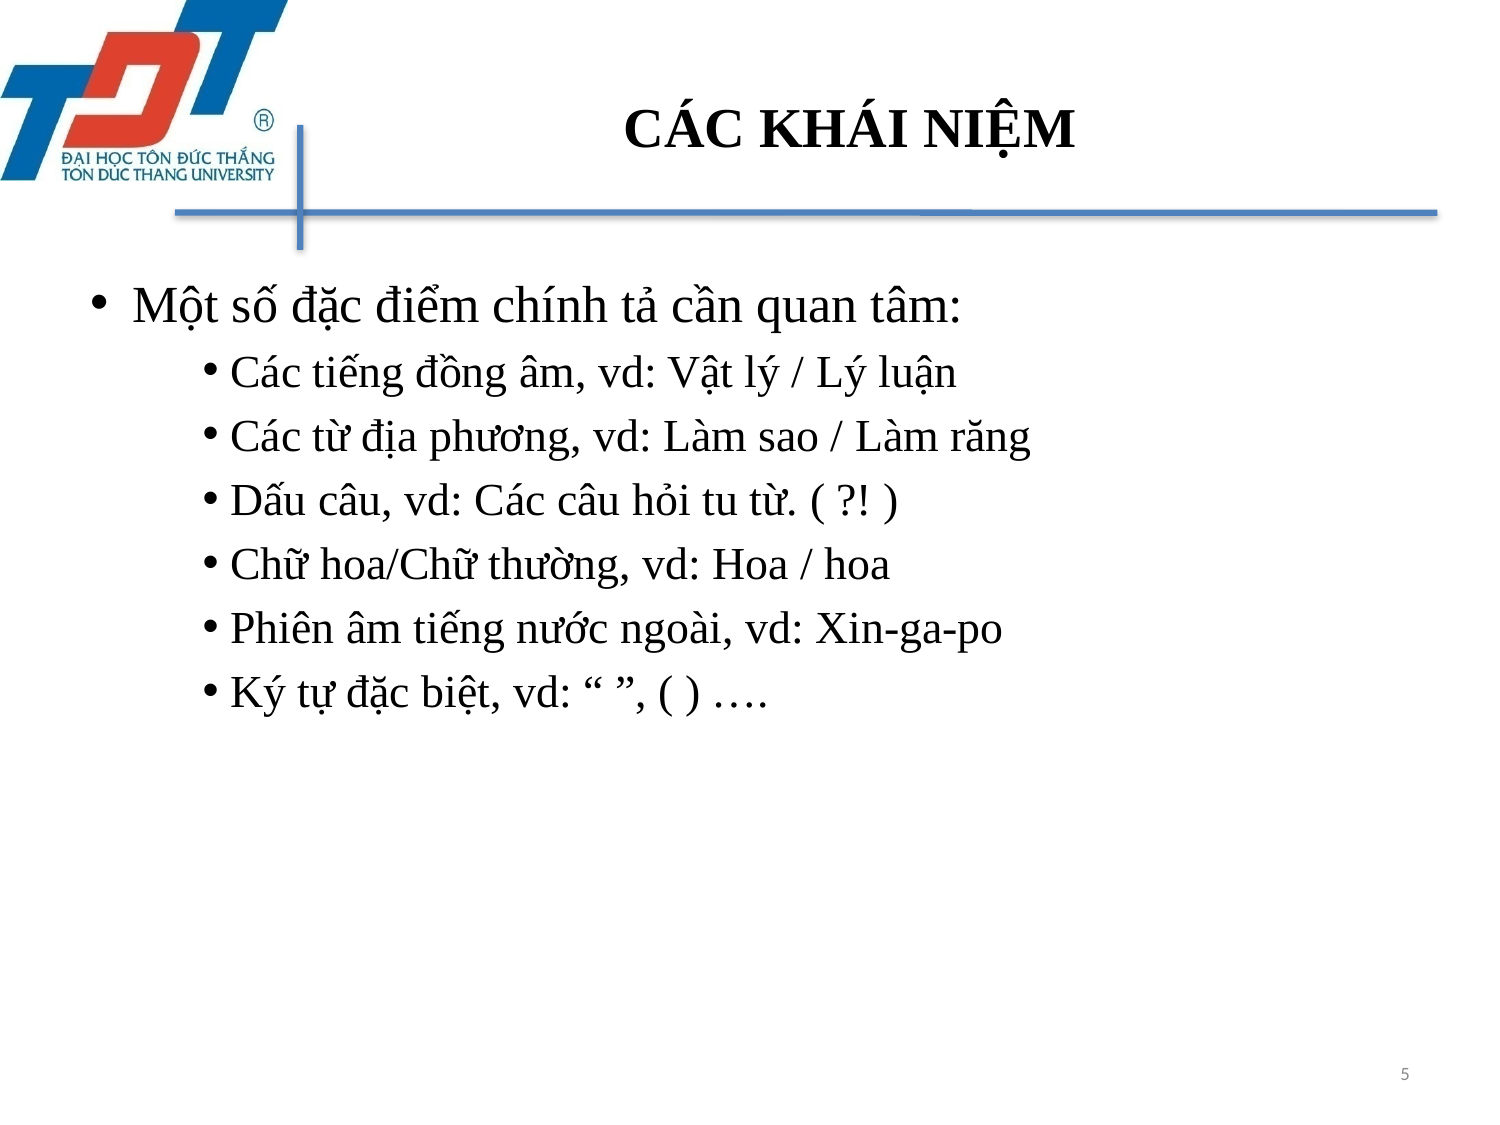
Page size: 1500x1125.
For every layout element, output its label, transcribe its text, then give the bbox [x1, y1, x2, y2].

slide_number 5 [1074, 1042, 1425, 1103]
picture [0, 0, 288, 181]
list Một số đặc điểm chính tả cần quan tâm: Các tiếng đồng âm, vd: Vật lý / Lý luận Các từ địa phương, vd: Làm sao / Làm răng Dấu câu, vd: Các câu hỏi tu từ. ( ?! ) Chữ hoa/Chữ thường, vd: Hoa / hoa Phiên âm tiếng nước ngoài, vd: Xin-ga-po Ký tự đặc biệt, vd: “ ”, ( ) …. [75, 262, 1425, 1005]
title CÁC KHÁI NIỆM [174, 31, 1500, 219]
